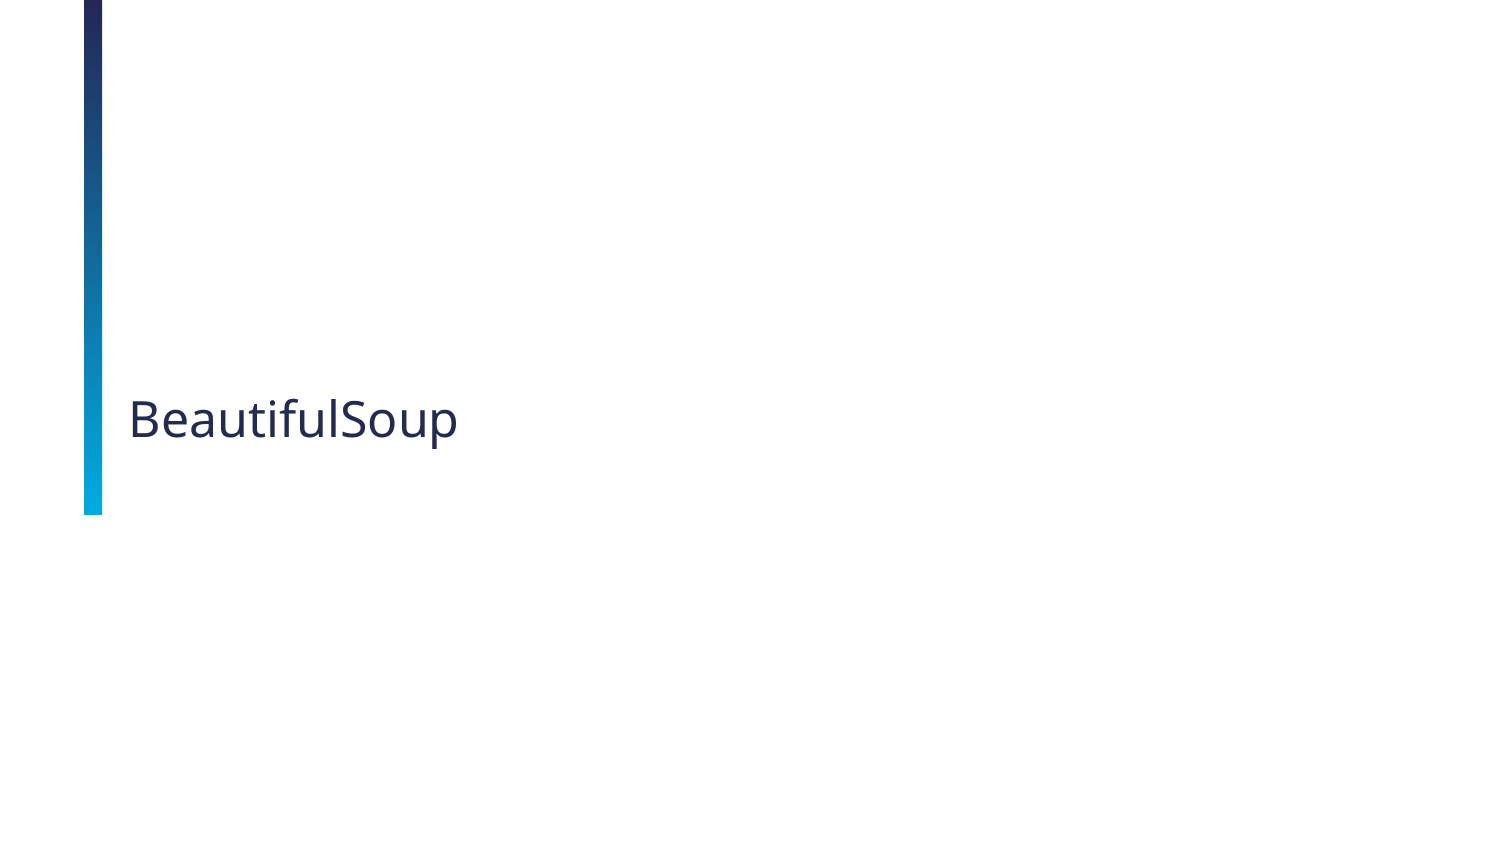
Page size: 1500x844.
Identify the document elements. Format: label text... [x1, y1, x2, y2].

title BeautifulSoup [113, 372, 1500, 467]
